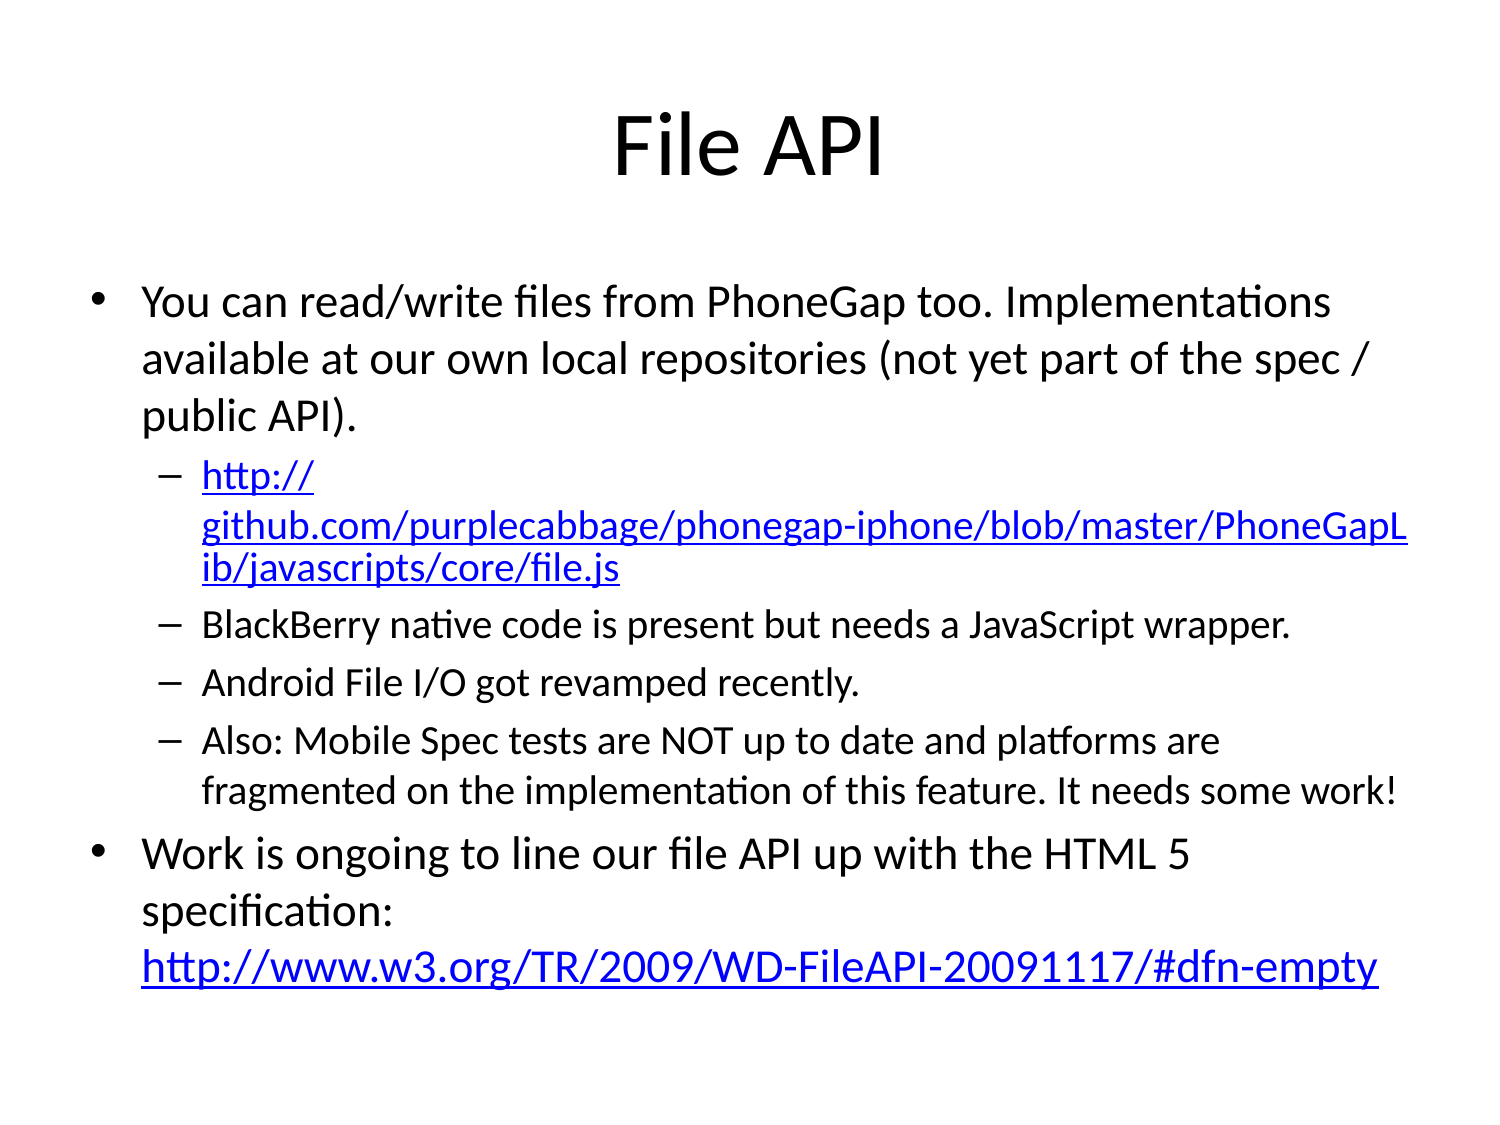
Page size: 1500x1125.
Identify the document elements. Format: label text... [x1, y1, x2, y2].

list You can read/write files from PhoneGap too. Implementations available at our own local repositories (not yet part of the spec / public API). http://github.com/purplecabbage/phonegap-iphone/blob/master/PhoneGapLib/javascripts/core/file.js BlackBerry native code is present but needs a JavaScript wrapper. Android File I/O got revamped recently. Also: Mobile Spec tests are NOT up to date and platforms are fragmented on the implementation of this feature. It needs some work! Work is ongoing to line our file API up with the HTML 5 specification: http://www.w3.org/TR/2009/WD-FileAPI-20091117/#dfn-empty [75, 262, 1425, 1005]
title File API [75, 45, 1425, 233]
